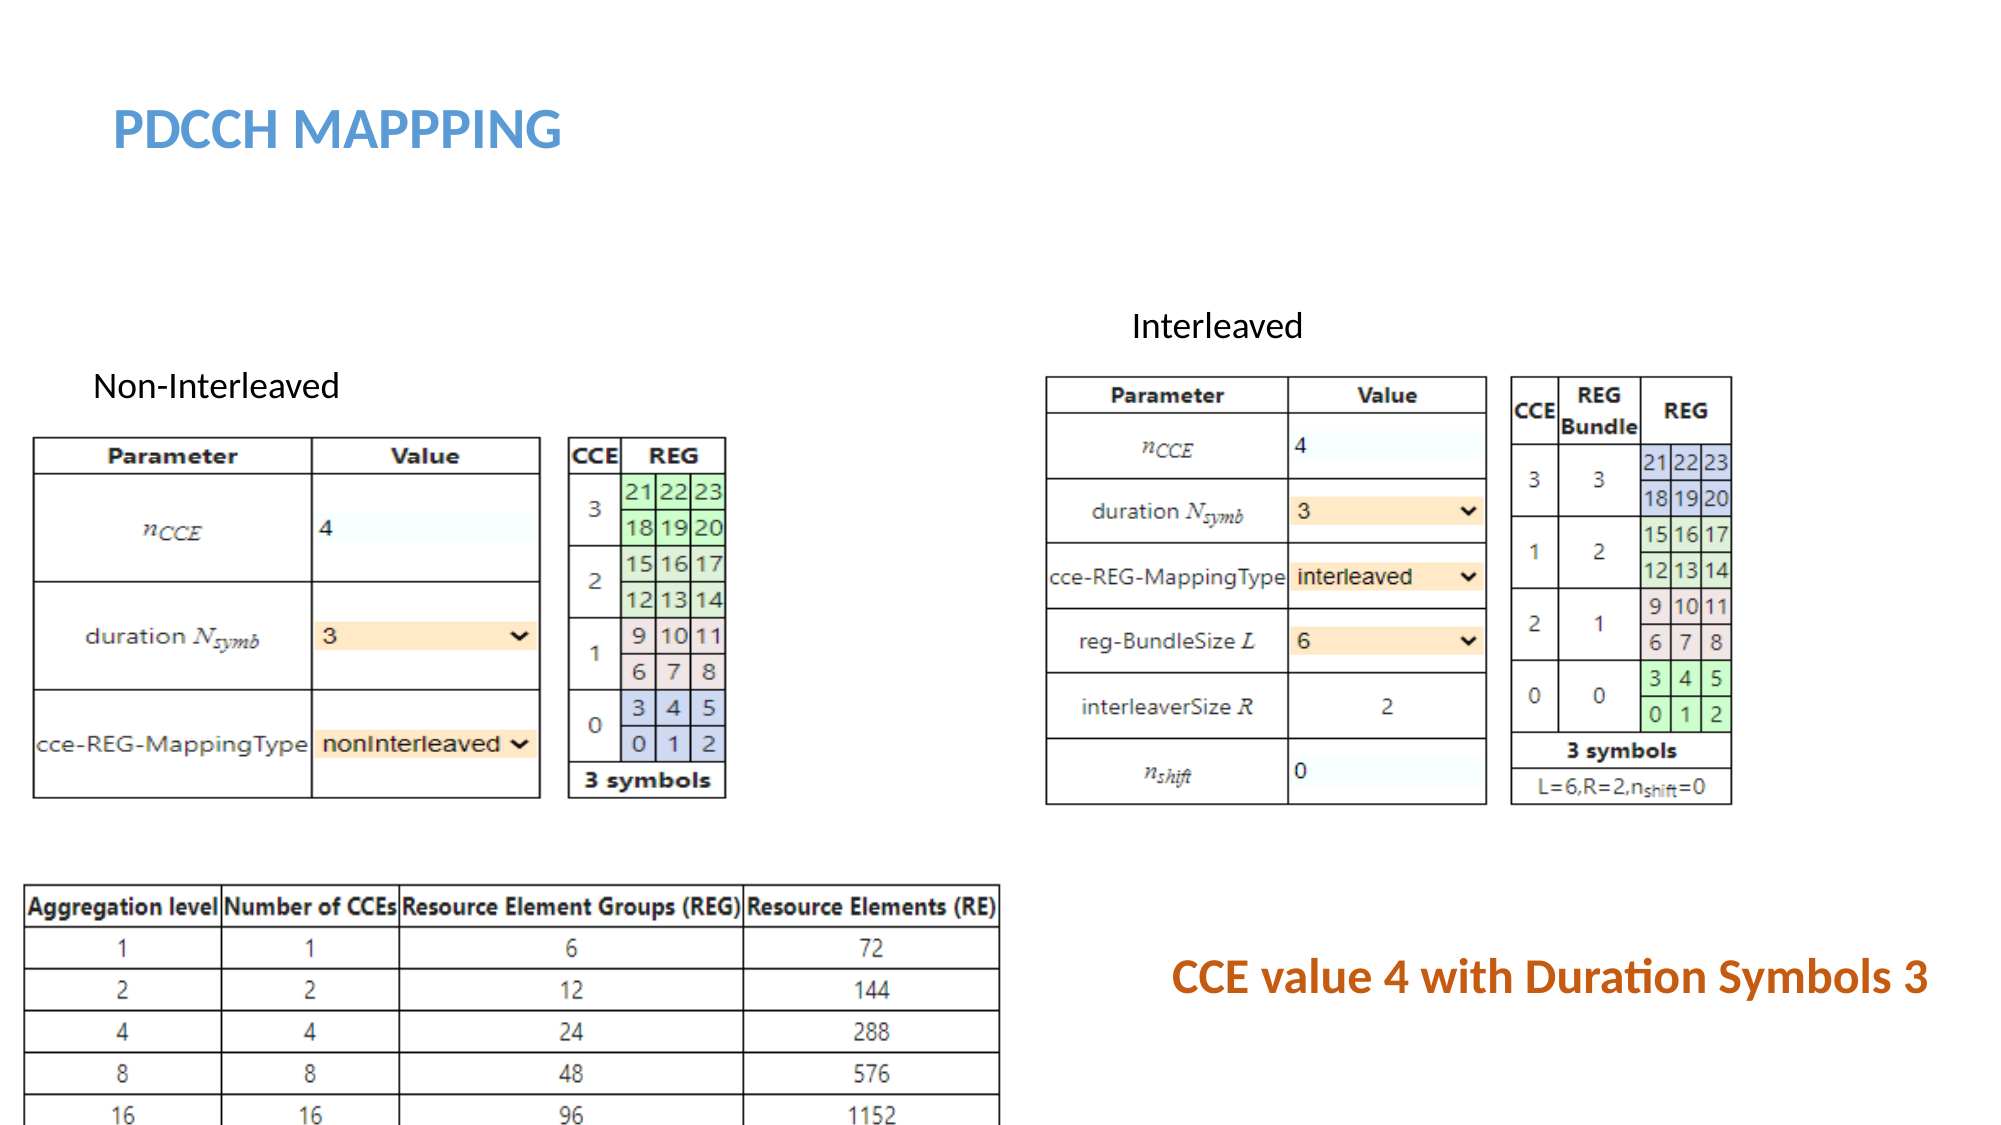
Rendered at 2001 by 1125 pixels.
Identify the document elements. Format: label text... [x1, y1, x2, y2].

picture [10, 420, 746, 814]
picture [0, 870, 1020, 1125]
text_box Non-Interleaved [78, 353, 441, 414]
text_box PDCCH MAPPPING [98, 82, 589, 168]
picture [1019, 353, 1756, 824]
text_box CCE value 4 with Duration Symbols 3 [1157, 935, 1968, 1011]
text_box Interleaved [1117, 293, 1366, 353]
